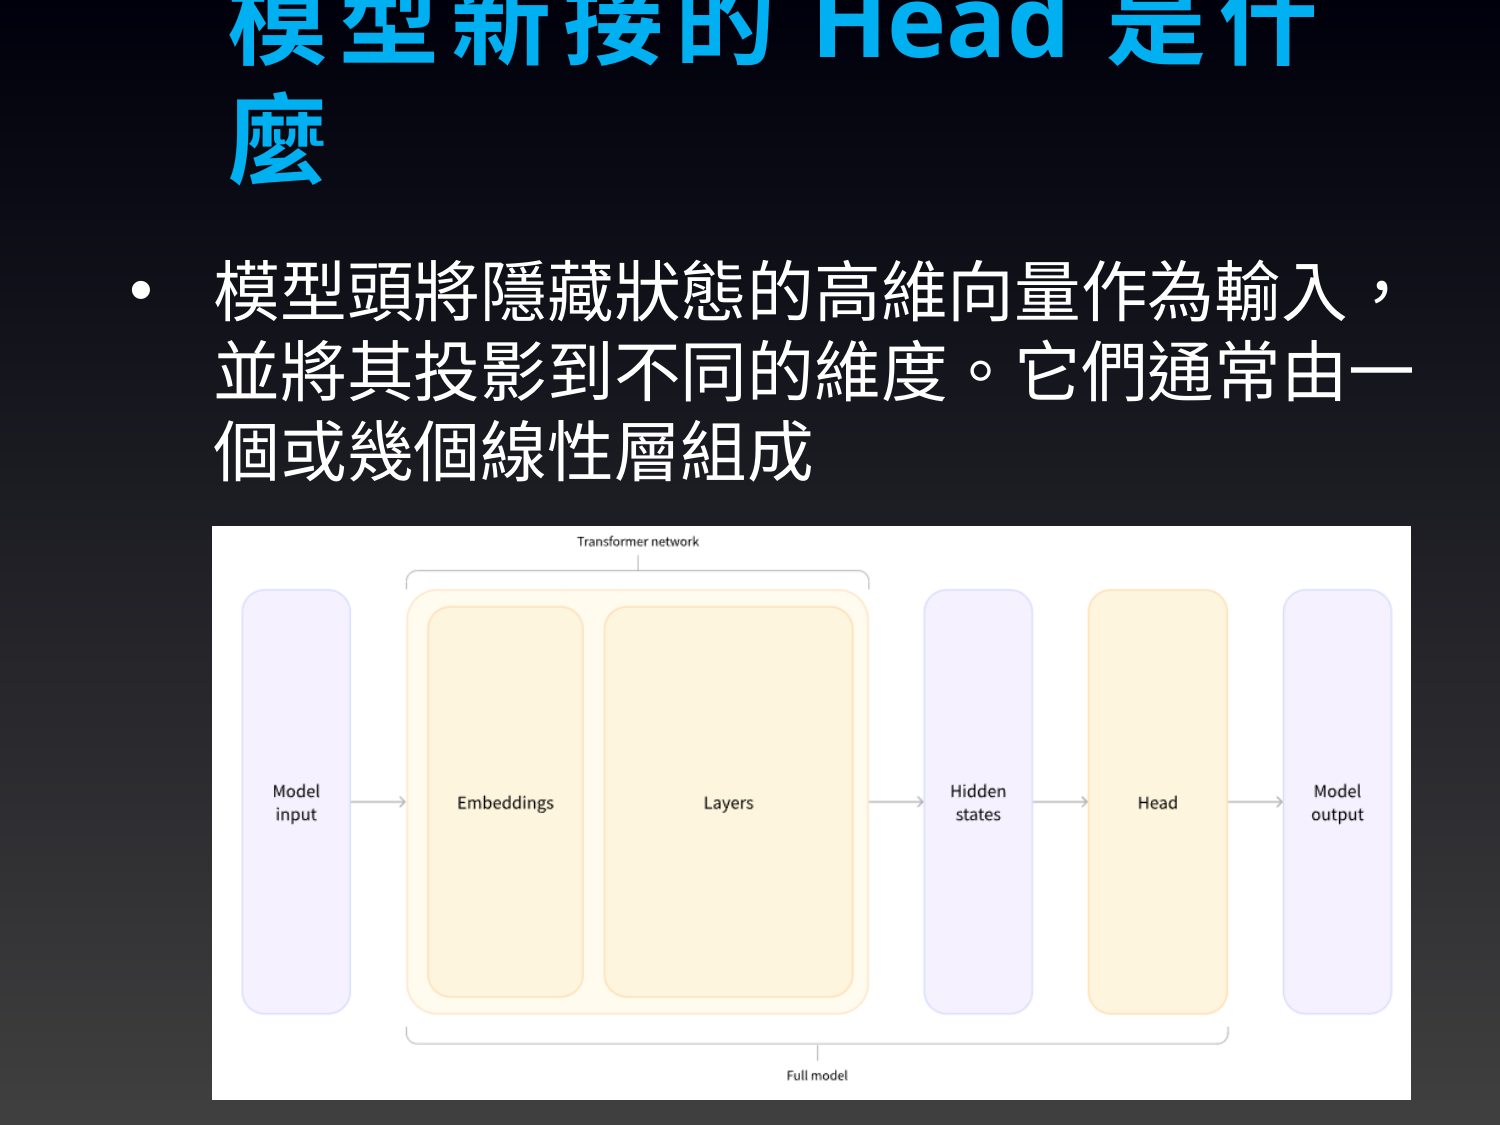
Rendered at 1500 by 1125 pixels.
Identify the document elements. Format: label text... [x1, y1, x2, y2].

text_box 模型頭將隱藏狀態的高維向量作為輸入，並將其投影到不同的維度。它們通常由一個或幾個線性層組成 [114, 242, 1440, 497]
text_box 模型新接的Head是什麼 [212, 49, 1334, 213]
picture [212, 526, 1411, 1100]
